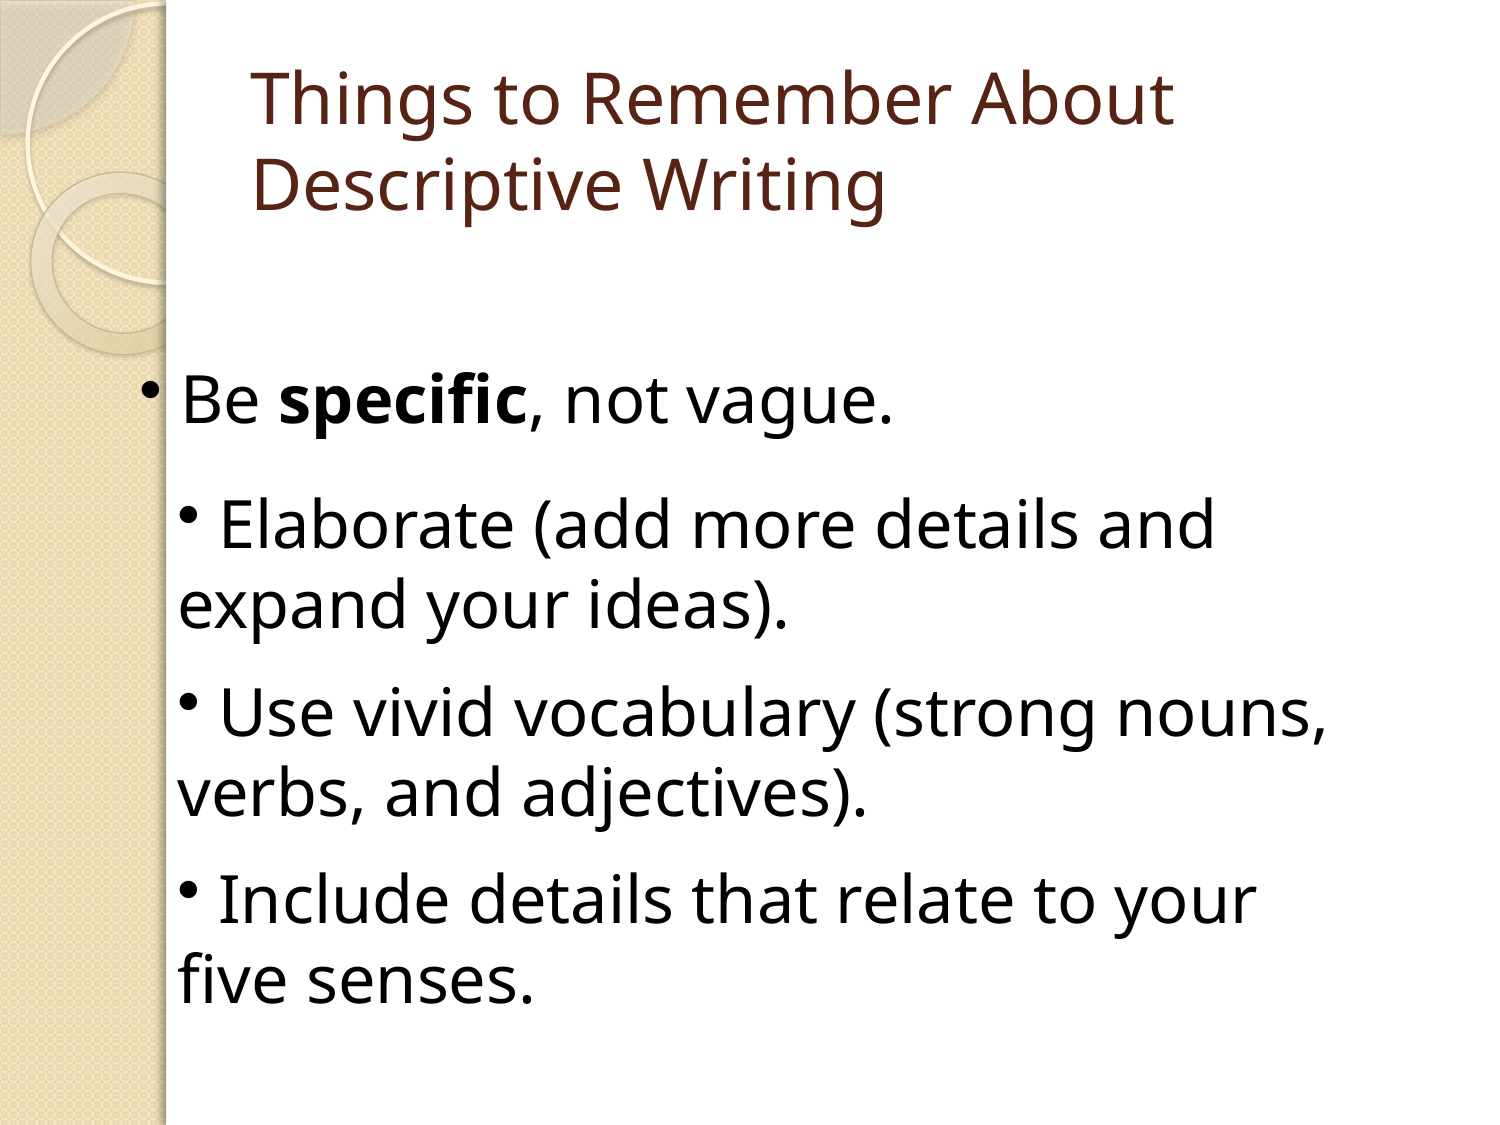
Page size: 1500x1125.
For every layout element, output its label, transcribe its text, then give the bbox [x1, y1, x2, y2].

text_box Use vivid vocabulary (strong nouns, verbs, and adjectives). [162, 662, 1425, 838]
text_box Elaborate (add more details and expand your ideas). [162, 474, 1400, 650]
text_box Be specific, not vague. [124, 349, 912, 490]
text_box Include details that relate to your five senses. [162, 849, 1360, 1025]
title Things to Remember About Descriptive Writing [235, 45, 1466, 233]
